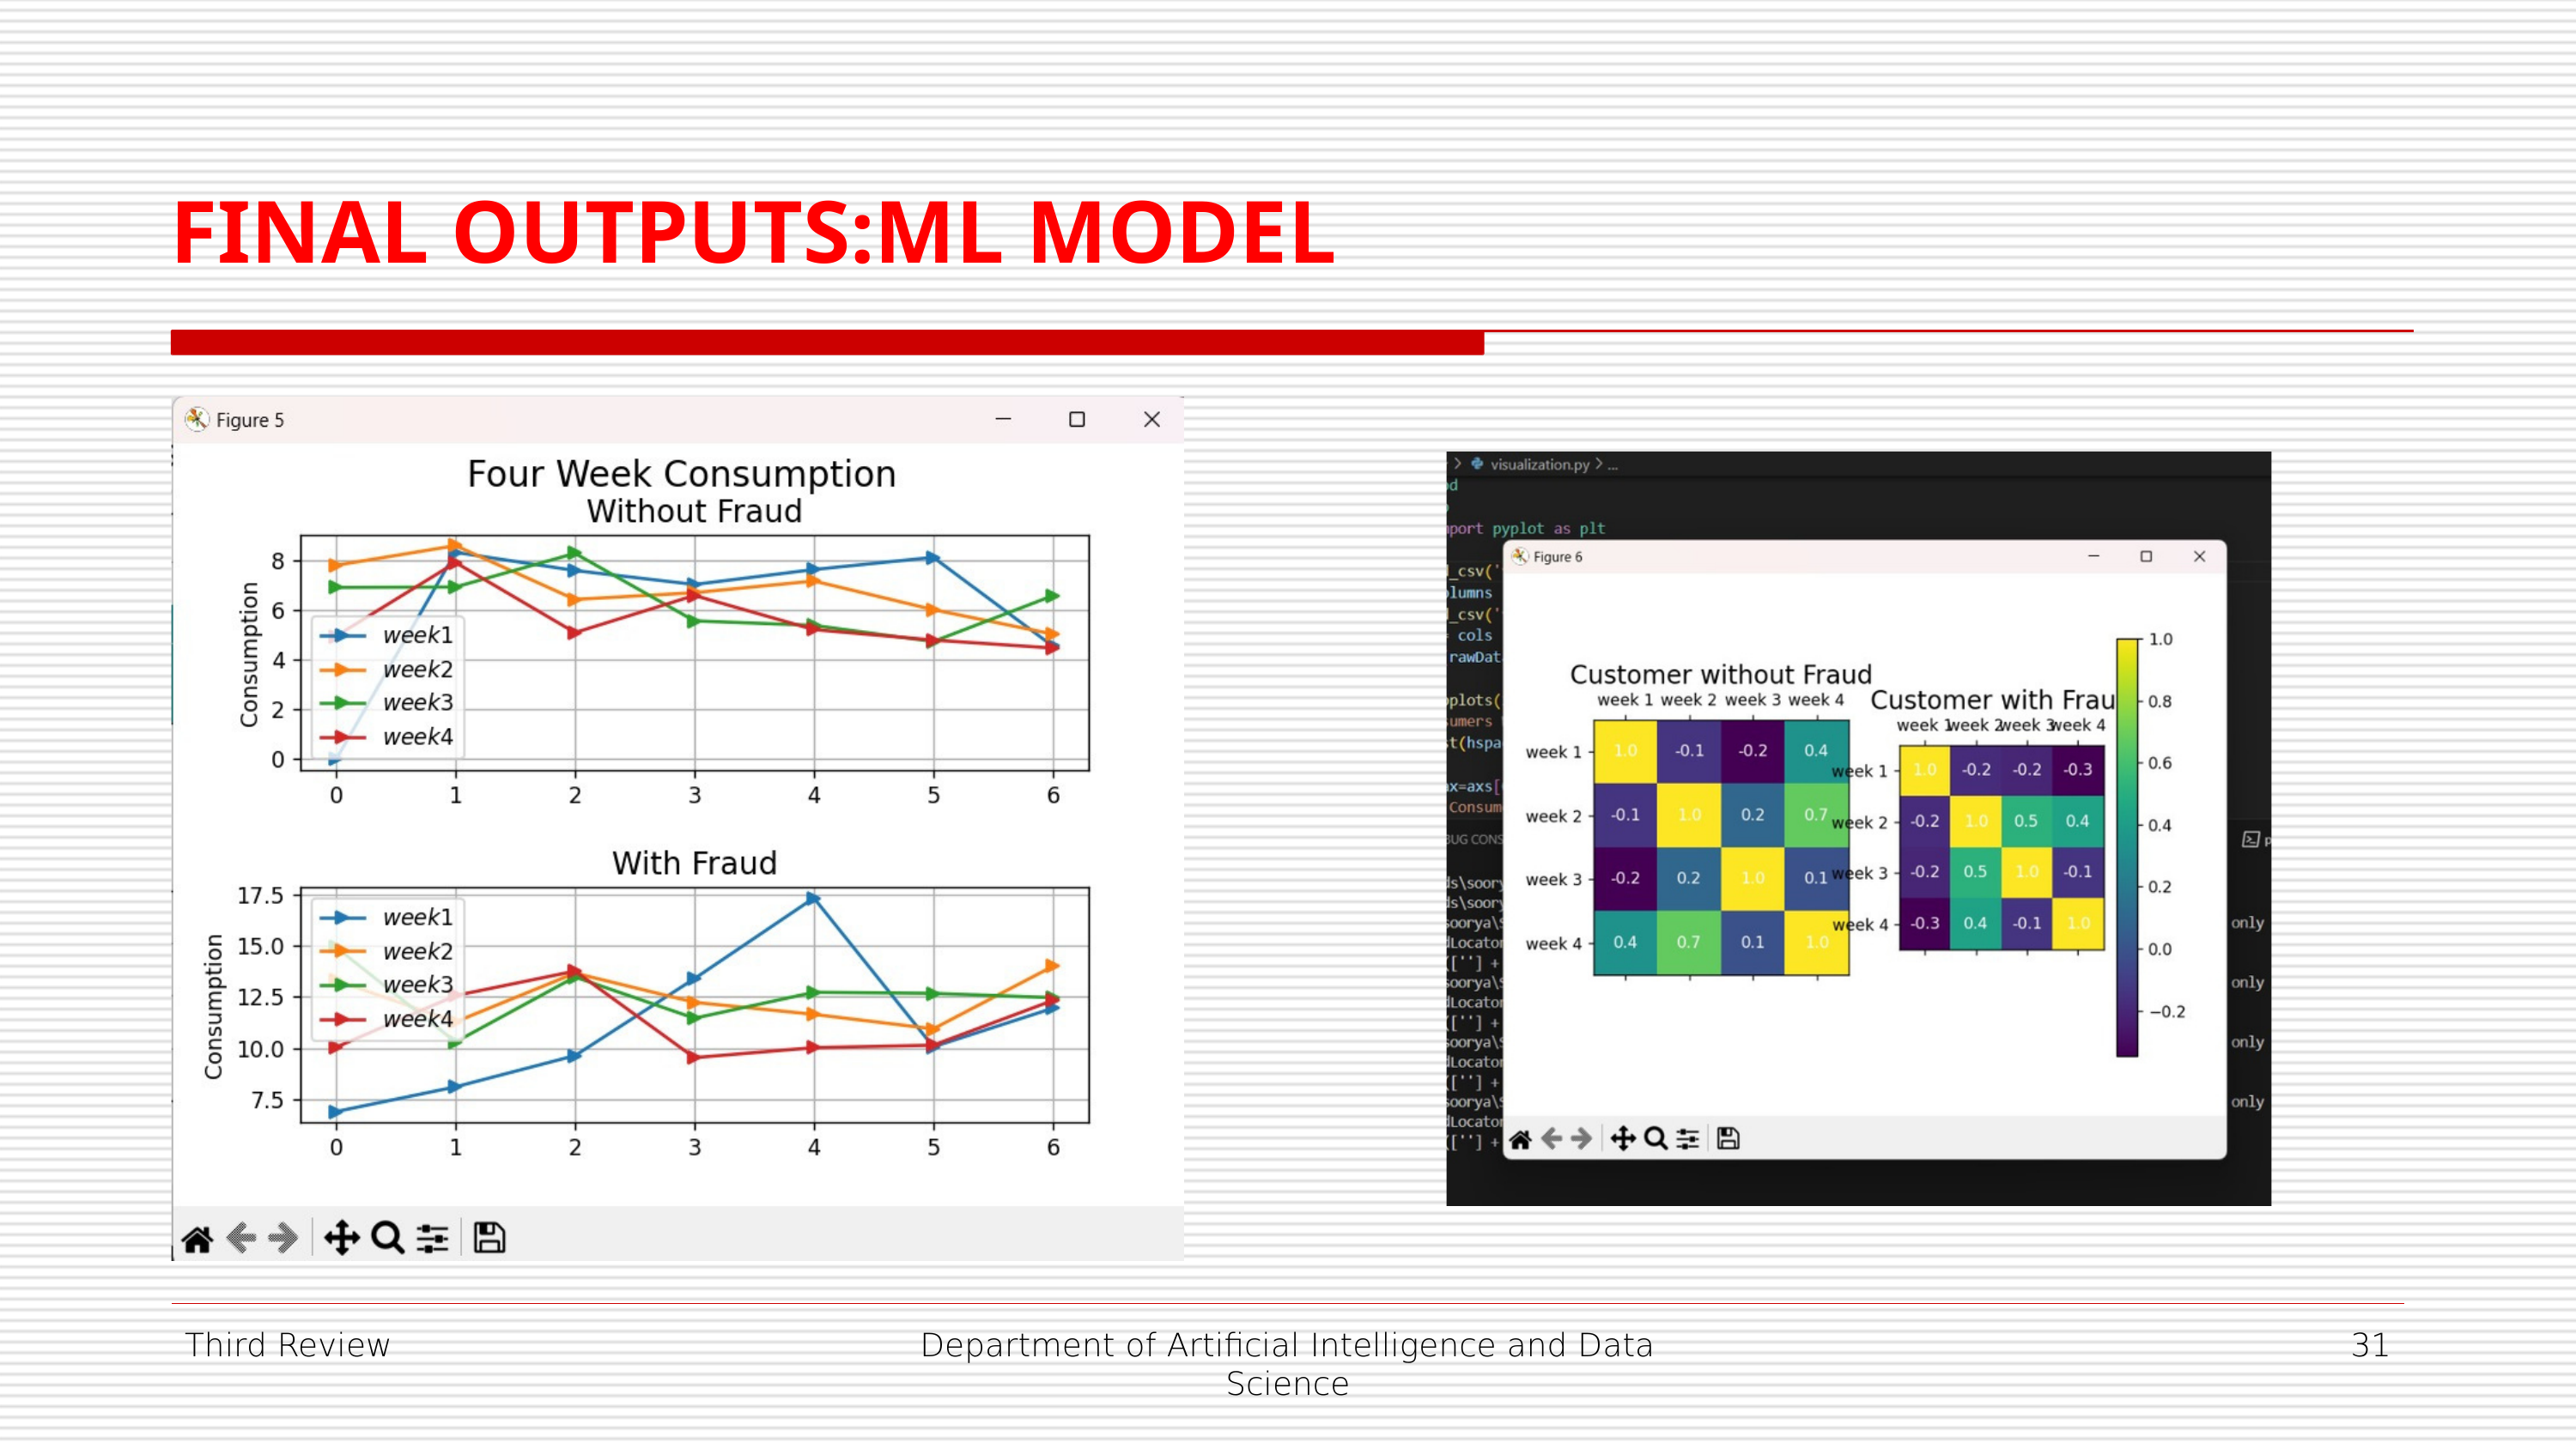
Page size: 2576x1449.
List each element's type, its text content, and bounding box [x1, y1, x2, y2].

text_box [1446, 452, 2272, 1207]
text_box Department of Artificial Intelligence and Data Science [893, 1324, 1683, 1402]
text_box [0, 0, 2576, 1449]
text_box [170, 330, 2415, 355]
text_box [171, 397, 1184, 1261]
text_box 31 [1859, 1324, 2391, 1363]
text_box Third Review [185, 1324, 717, 1363]
text_box FINAL OUTPUTS:ML MODEL [170, 177, 2399, 281]
